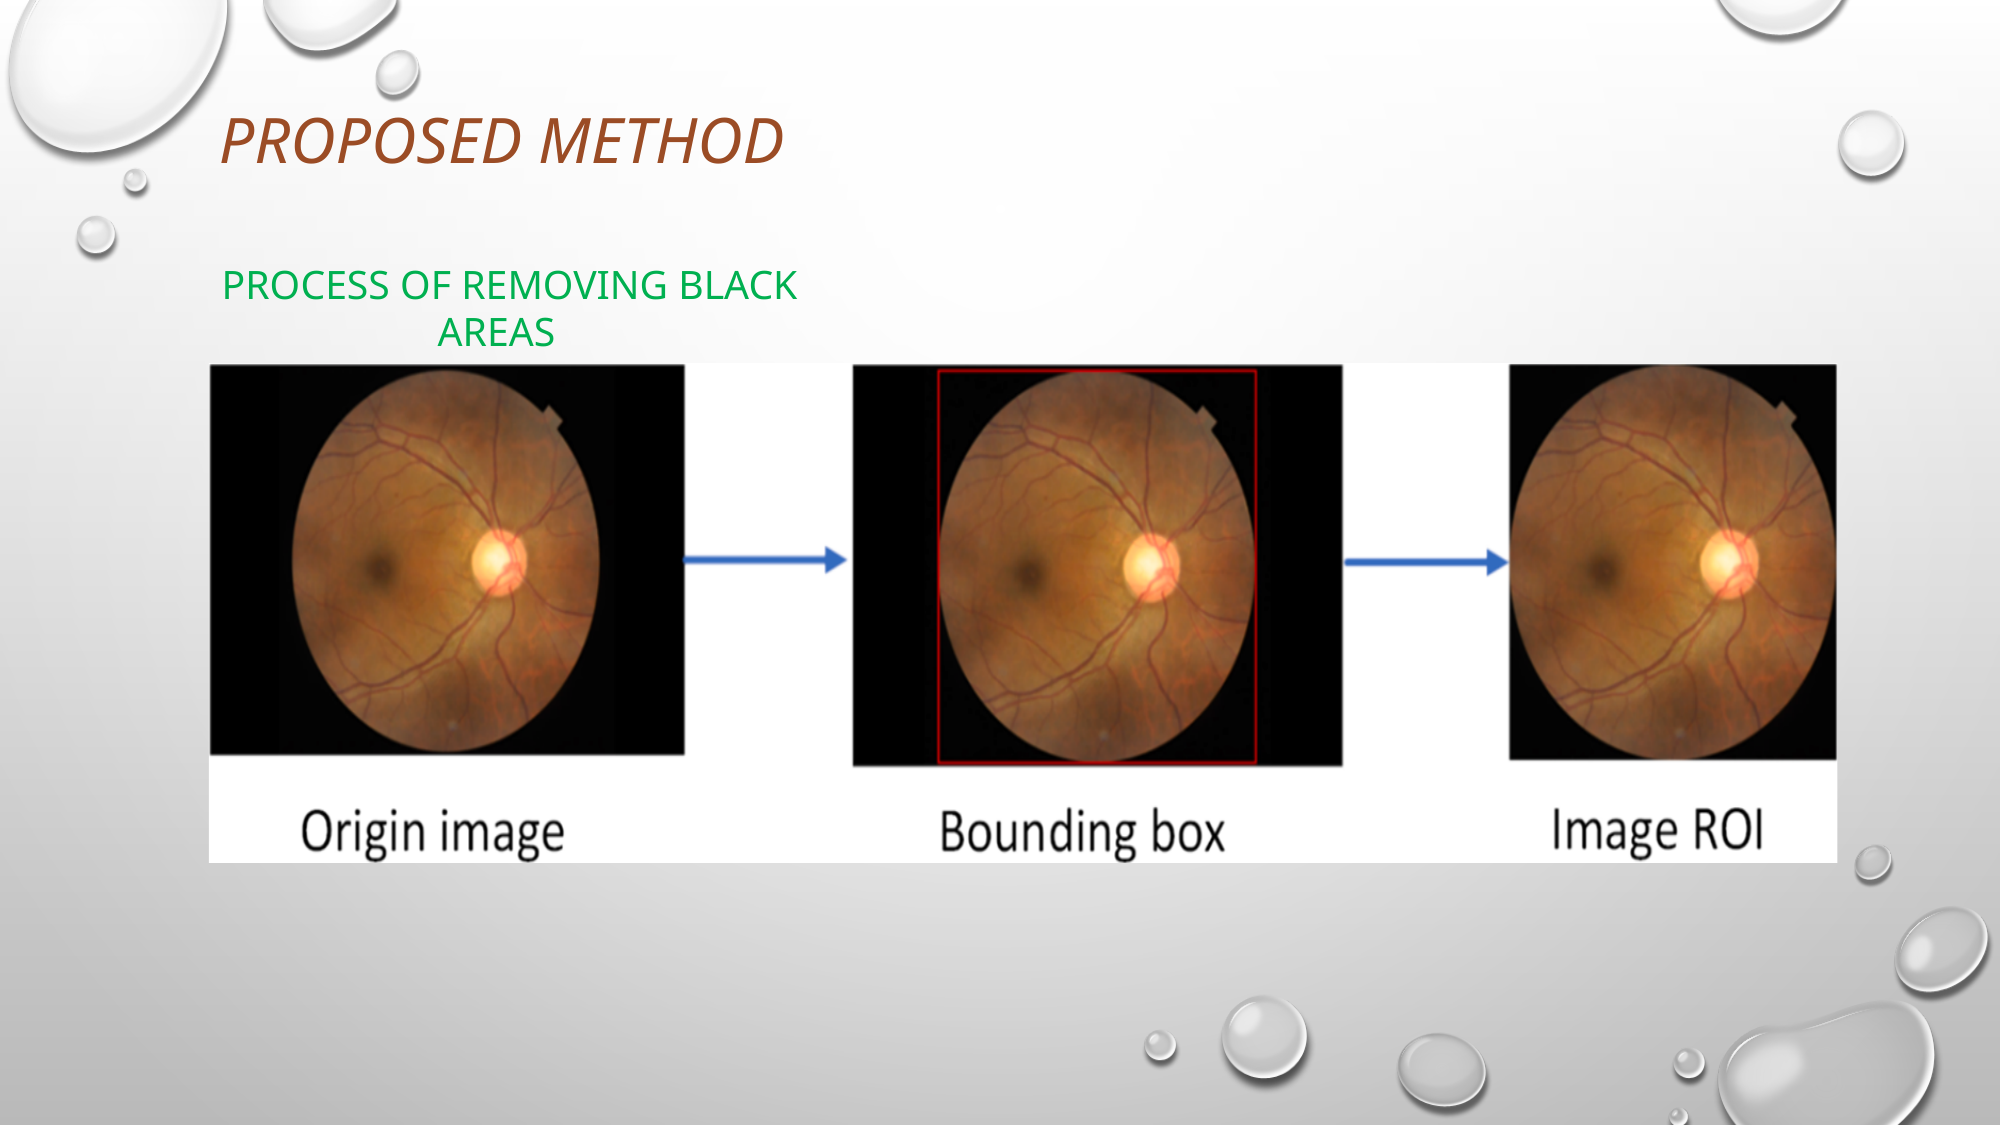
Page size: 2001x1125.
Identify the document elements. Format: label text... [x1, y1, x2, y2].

title Proposed method process of removing black areas [149, 101, 854, 364]
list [208, 363, 1838, 863]
picture [0, 0, 2000, 1125]
